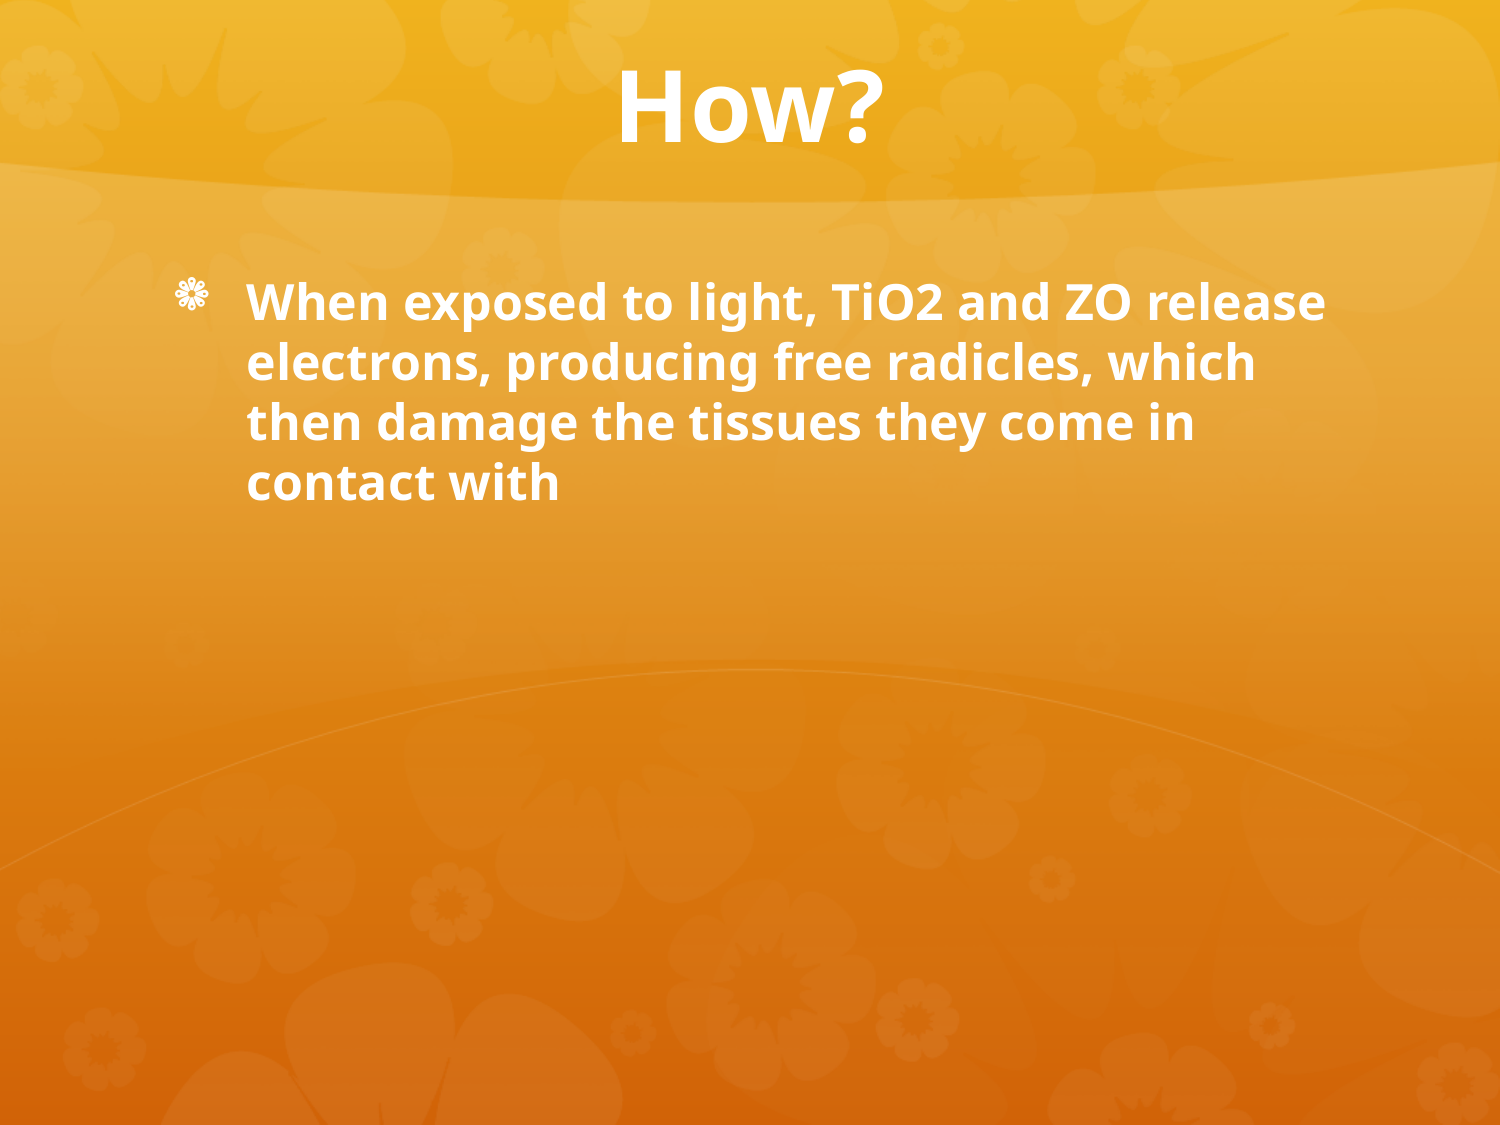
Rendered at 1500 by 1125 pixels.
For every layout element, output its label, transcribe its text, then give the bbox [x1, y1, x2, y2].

picture [0, 0, 1500, 1125]
title How? [127, 14, 1372, 203]
list When exposed to light, TiO2 and ZO release electrons, producing free radicles, which then damage the tissues they come in contact with [156, 262, 1344, 967]
